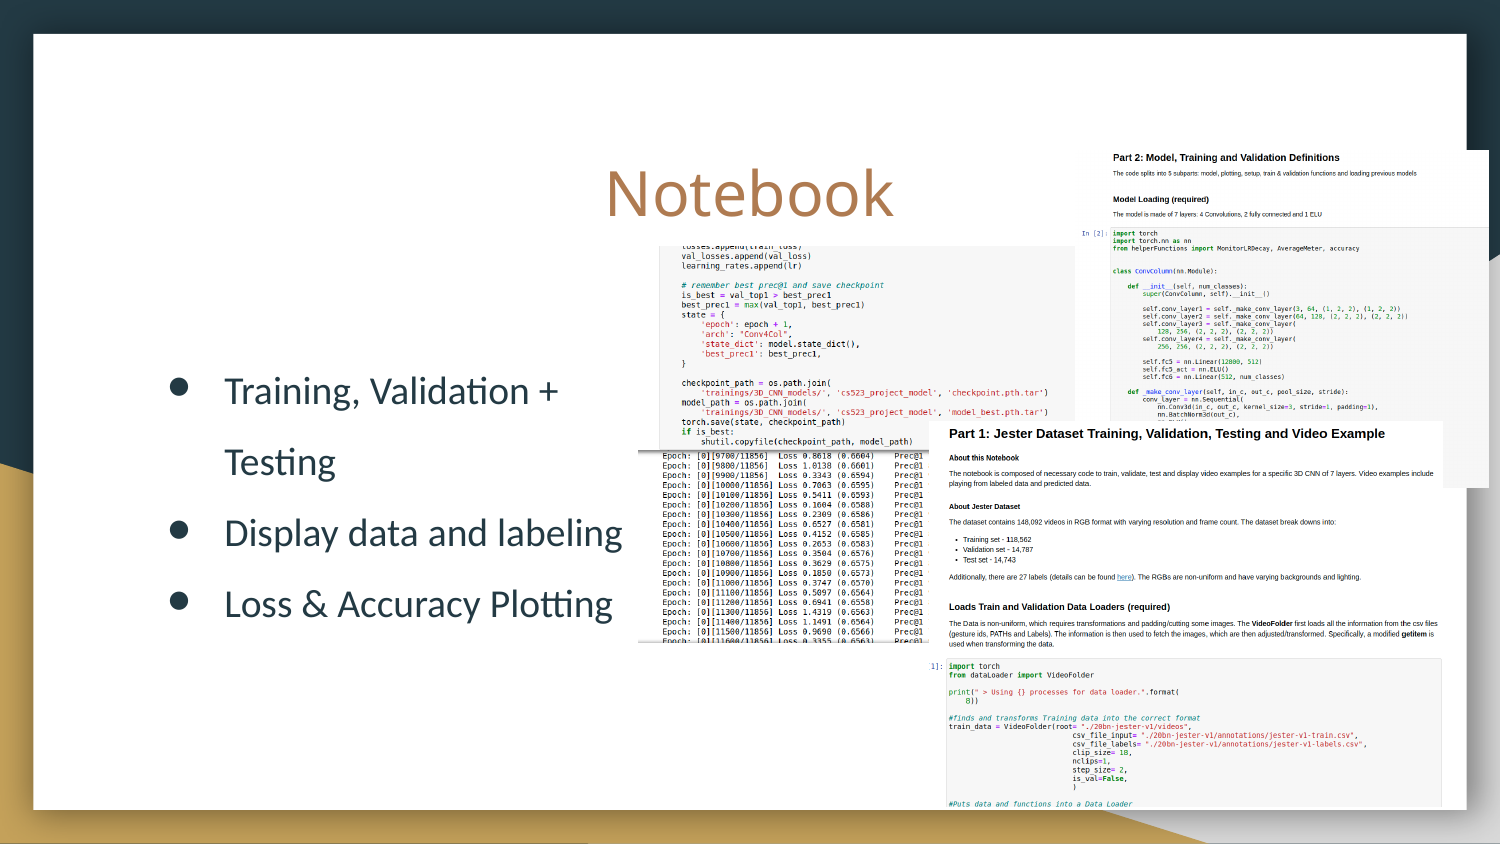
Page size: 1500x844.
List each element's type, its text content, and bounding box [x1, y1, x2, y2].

picture [638, 150, 1490, 807]
list Training, Validation + Testing Display data and labeling Loss & Accuracy Plotting [134, 326, 659, 729]
title Notebook [134, 138, 1366, 296]
